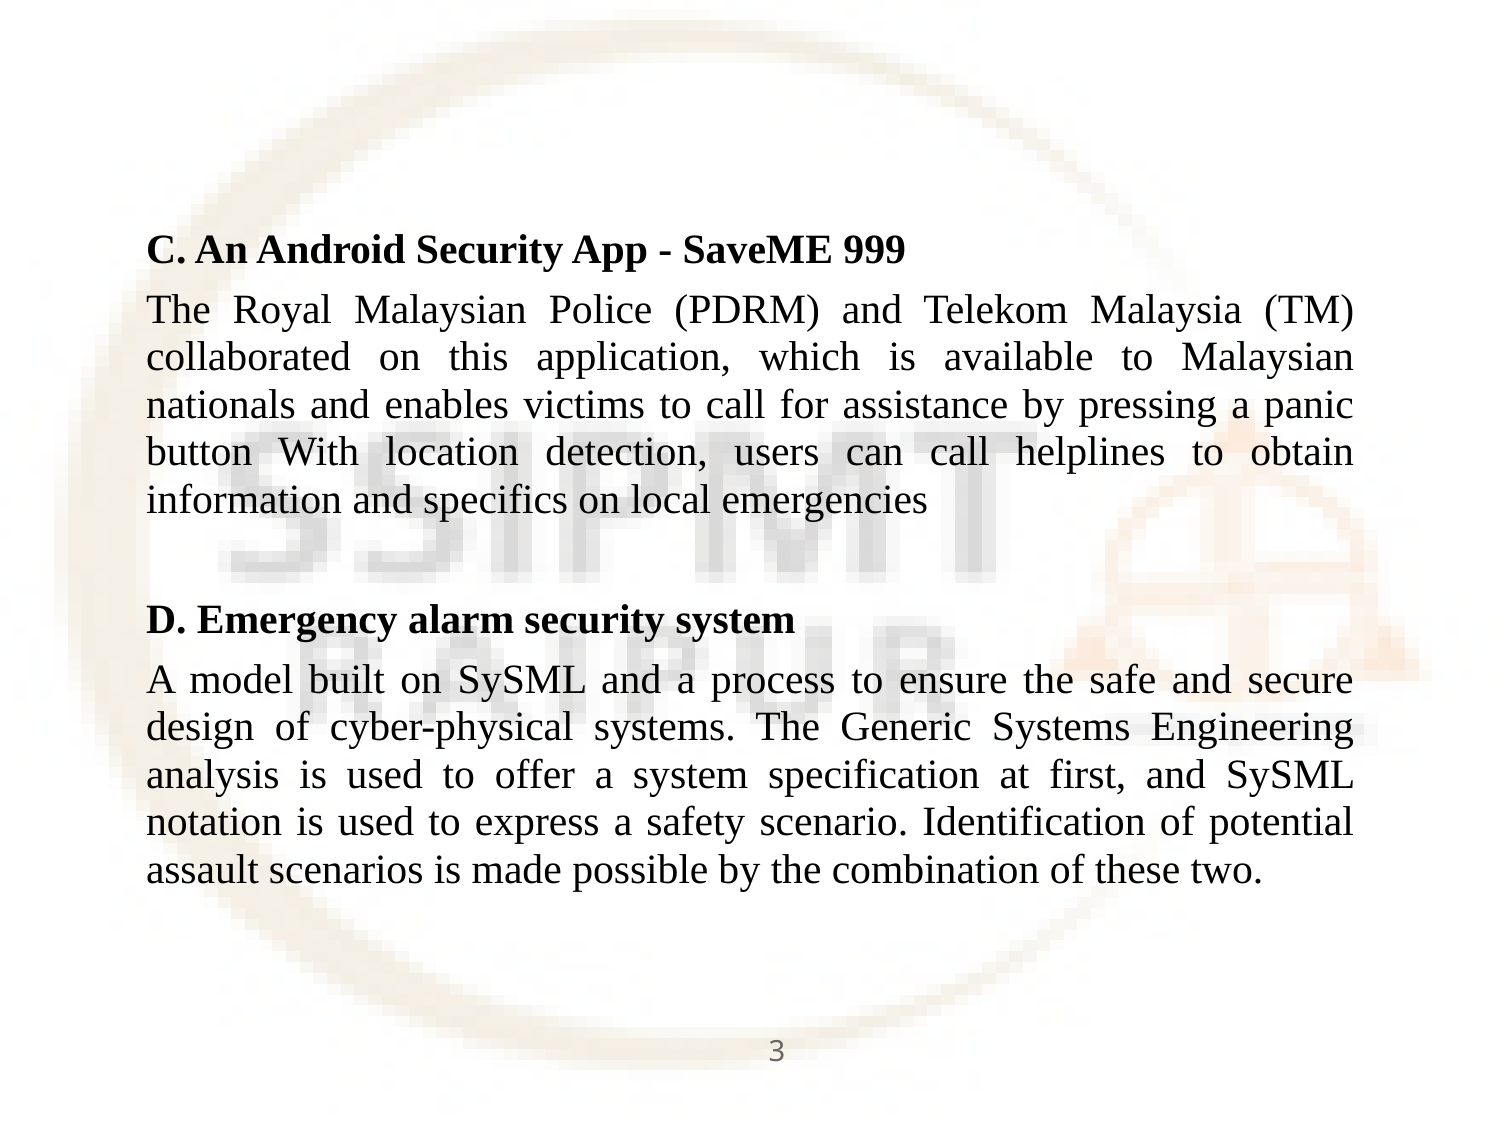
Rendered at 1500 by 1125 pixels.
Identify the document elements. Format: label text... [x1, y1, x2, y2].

text_box C. An Android Security App - SaveME 999 The Royal Malaysian Police (PDRM) and Telekom Malaysia (TM) collaborated on this application, which is available to Malaysian nationals and enables victims to call for assistance by pressing a panic button With location detection, users can call helplines to obtain information and specifics on local emergencies D. Emergency alarm security system A model built on SySML and a process to ensure the safe and secure design of cyber-physical systems. The Generic Systems Engineering analysis is used to offer a system specification at first, and SySML notation is used to express a safety scenario. Identification of potential assault scenarios is made possible by the combination of these two. [131, 217, 1369, 900]
footer 3 [150, 1012, 800, 1088]
